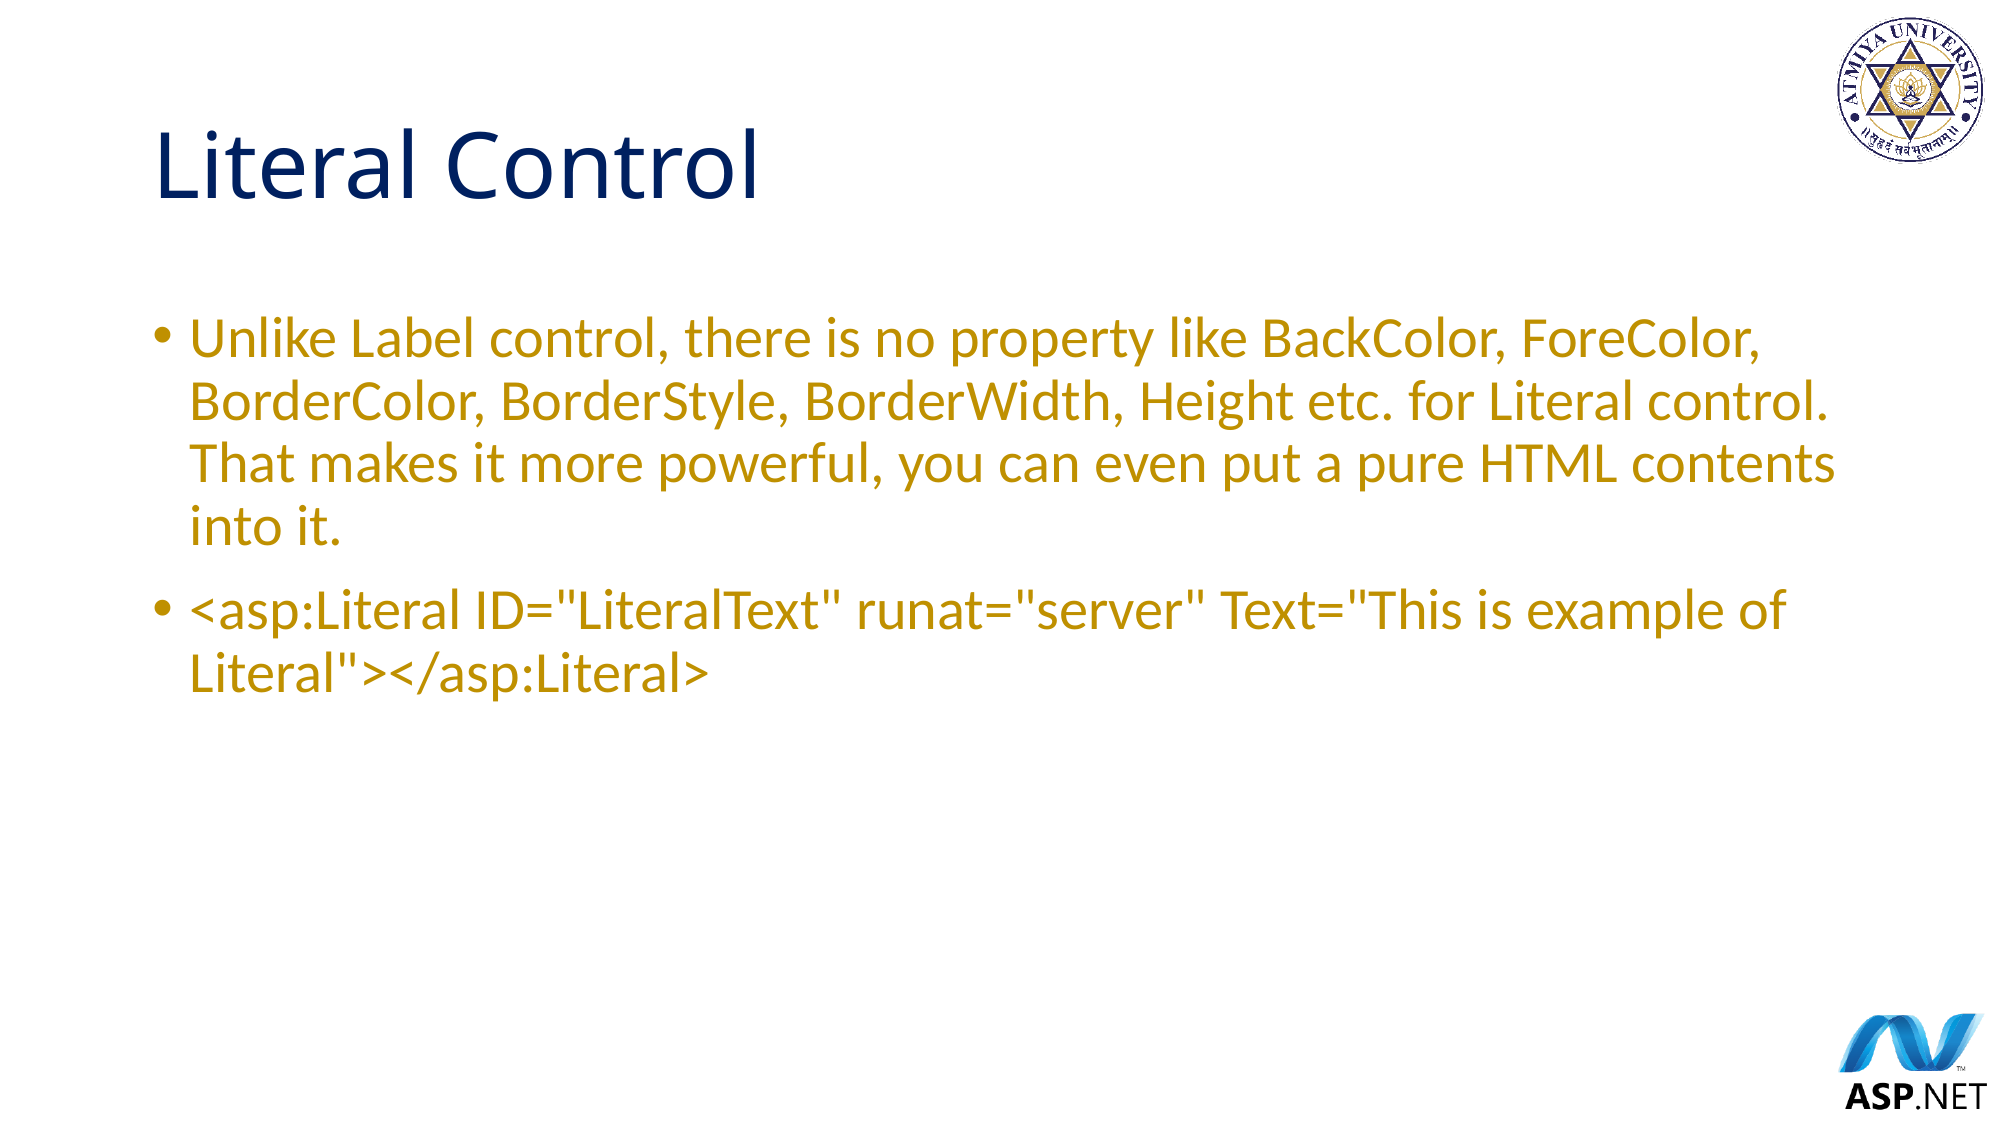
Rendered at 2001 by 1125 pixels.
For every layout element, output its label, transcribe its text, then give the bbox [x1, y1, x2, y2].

picture [1835, 15, 1985, 164]
picture [1802, 979, 2000, 1125]
list Unlike Label control, there is no property like BackColor, ForeColor, BorderColor, BorderStyle, BorderWidth, Height etc. for Literal control. That makes it more powerful, you can even put a pure HTML contents into it. <asp:Literal ID="LiteralText" runat="server" Text="This is example of Literal"></asp:Literal> [137, 299, 1863, 1065]
title Literal Control [137, 59, 1863, 278]
